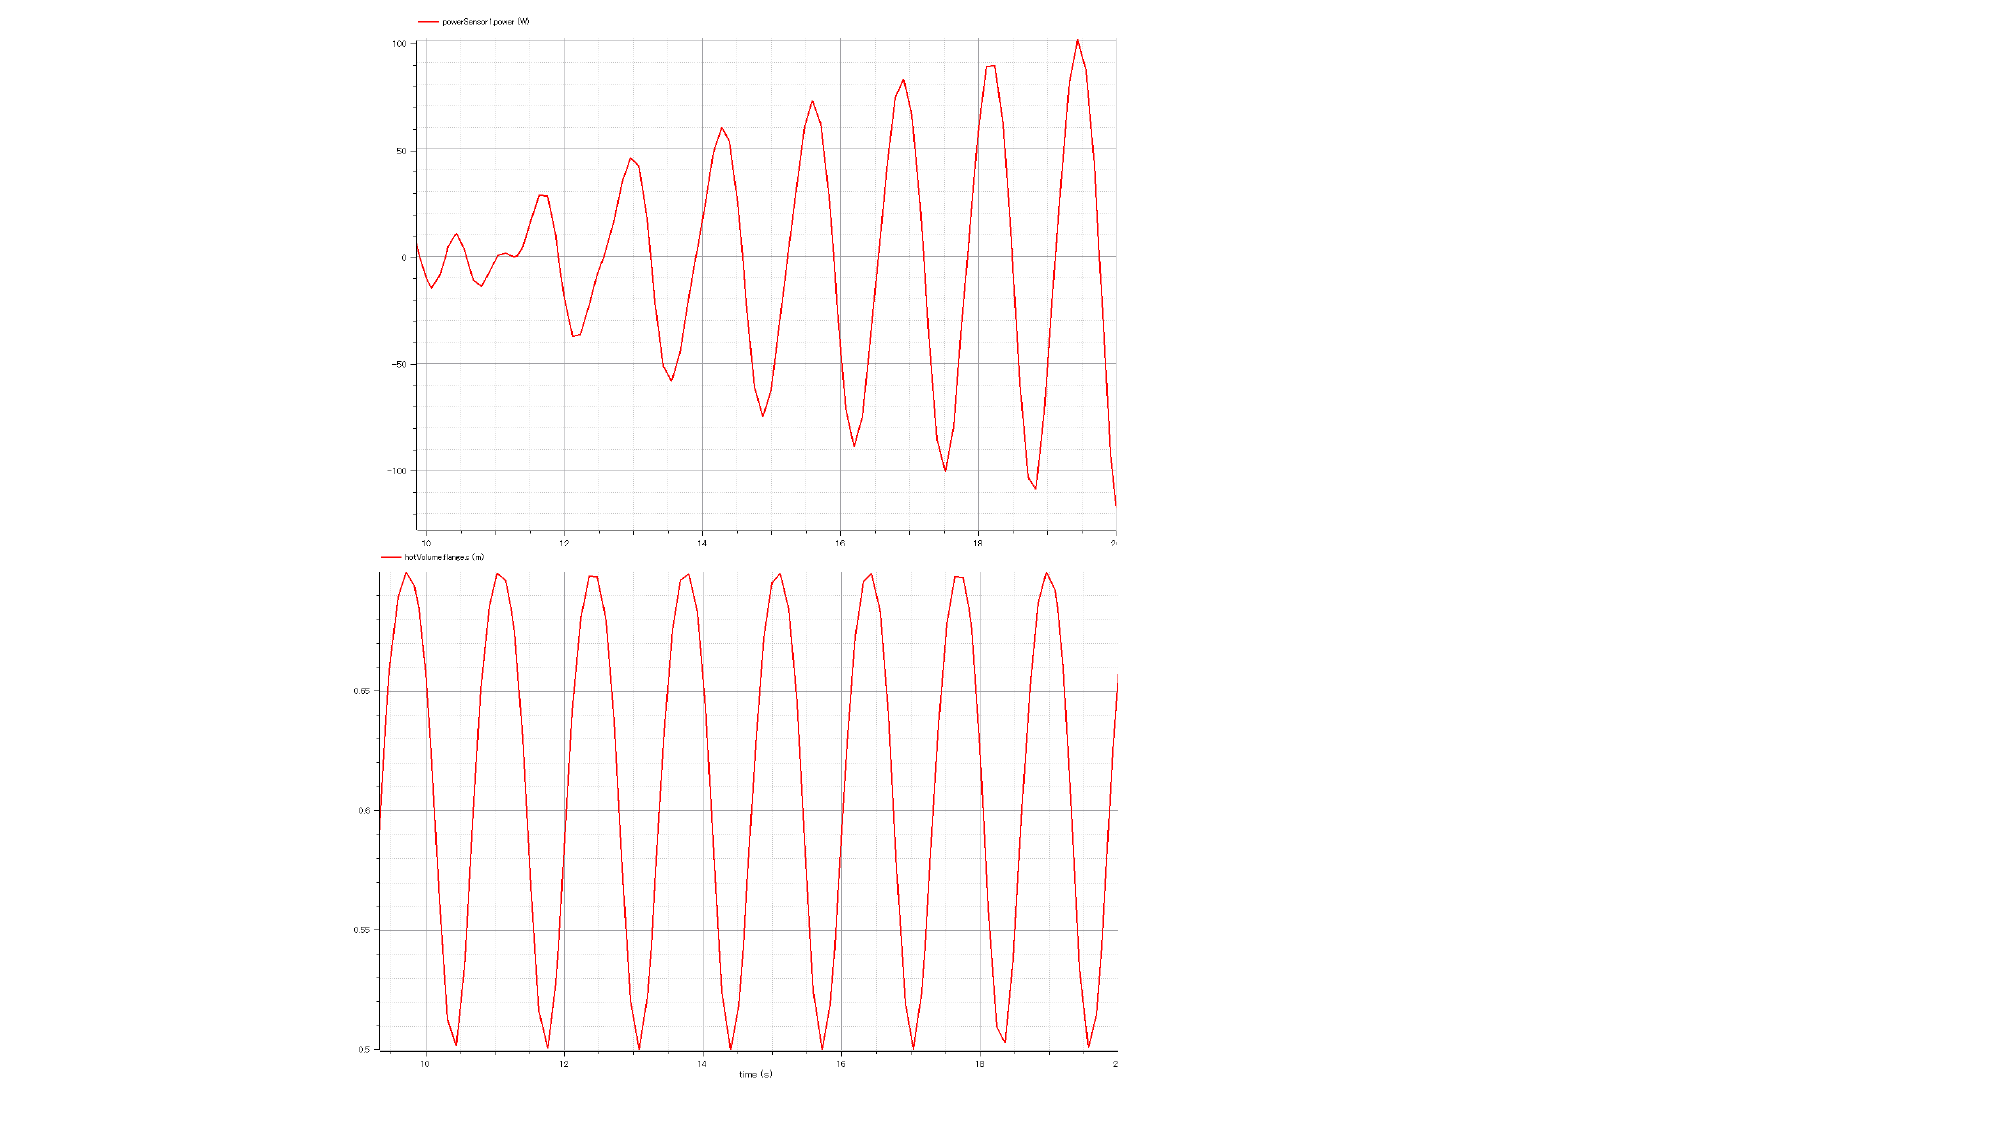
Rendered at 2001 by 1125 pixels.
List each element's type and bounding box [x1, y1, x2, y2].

picture [351, 11, 1119, 1082]
